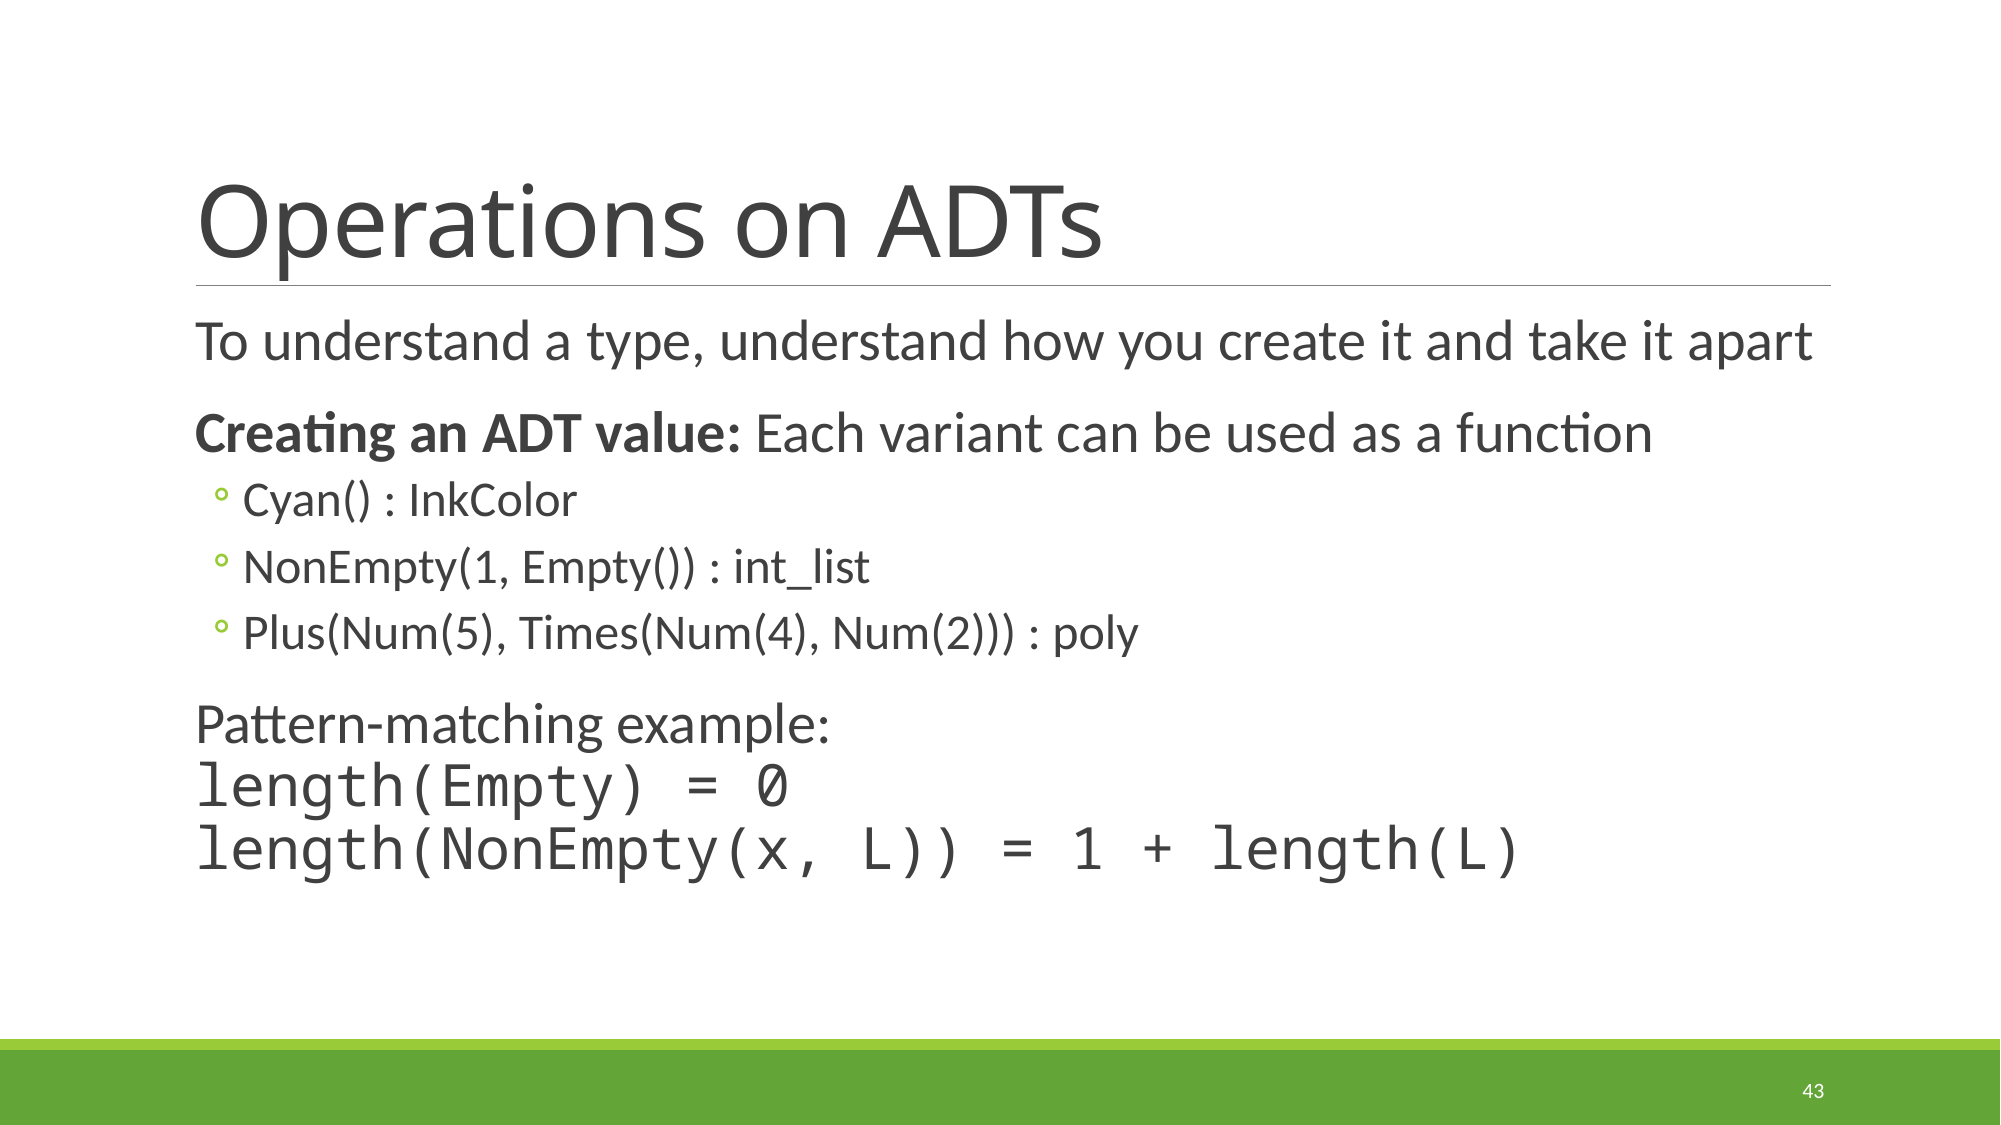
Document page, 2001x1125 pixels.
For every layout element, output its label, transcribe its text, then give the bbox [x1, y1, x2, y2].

list To understand a type, understand how you create it and take it apart Creating an ADT value: Each variant can be used as a function Cyan() : InkColor NonEmpty(1, Empty()) : int_list Plus(Num(5), Times(Num(4), Num(2))) : poly Pattern-matching example: length(Empty) = 0 length(NonEmpty(x, L)) = 1 + length(L) [180, 302, 1830, 963]
slide_number 43 [1624, 1059, 1840, 1120]
title Operations on ADTs [180, 47, 1830, 285]
